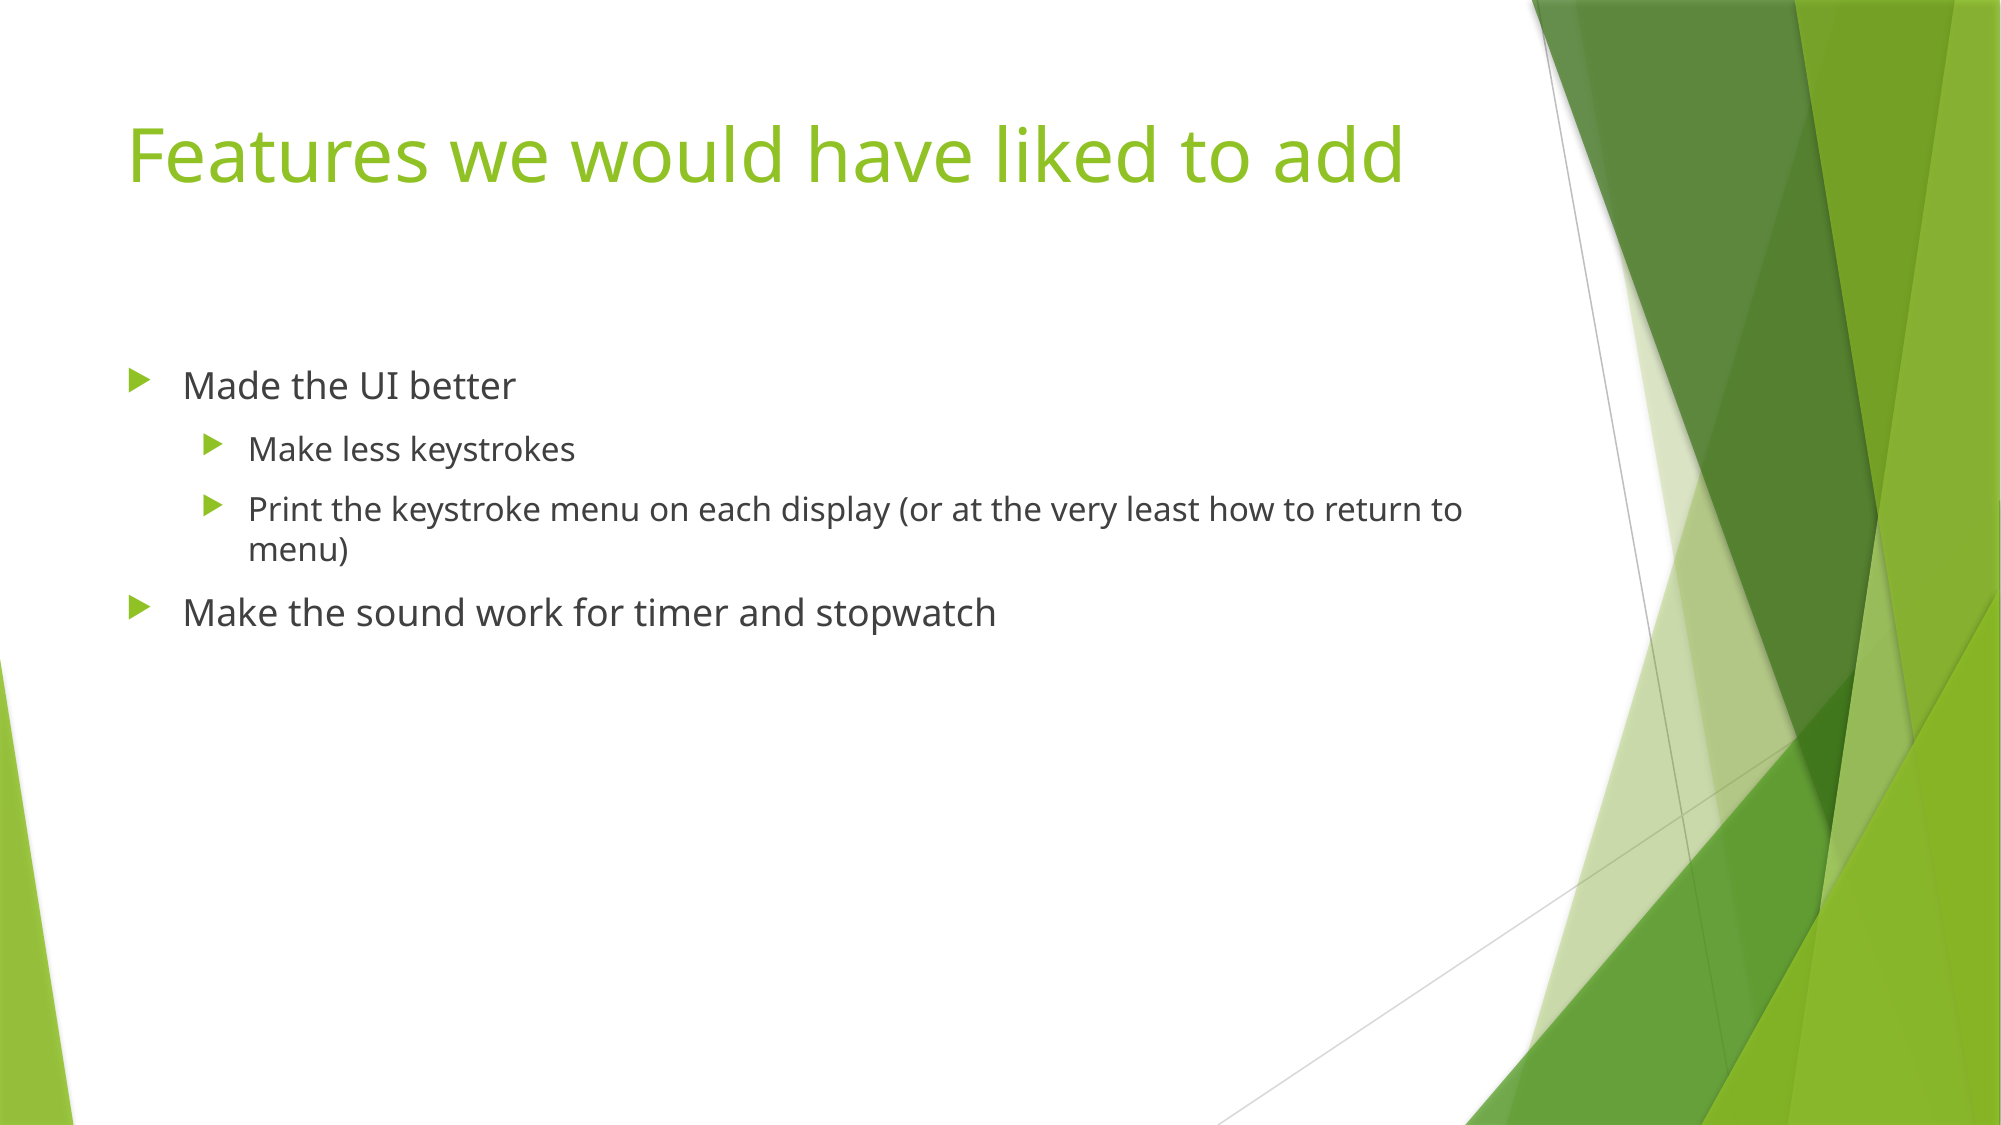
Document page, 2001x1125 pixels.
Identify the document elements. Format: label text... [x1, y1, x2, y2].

title Features we would have liked to add [111, 99, 1522, 317]
list Made the UI better Make less keystrokes Print the keystroke menu on each display (or at the very least how to return to menu) Make the sound work for timer and stopwatch [111, 354, 1522, 992]
